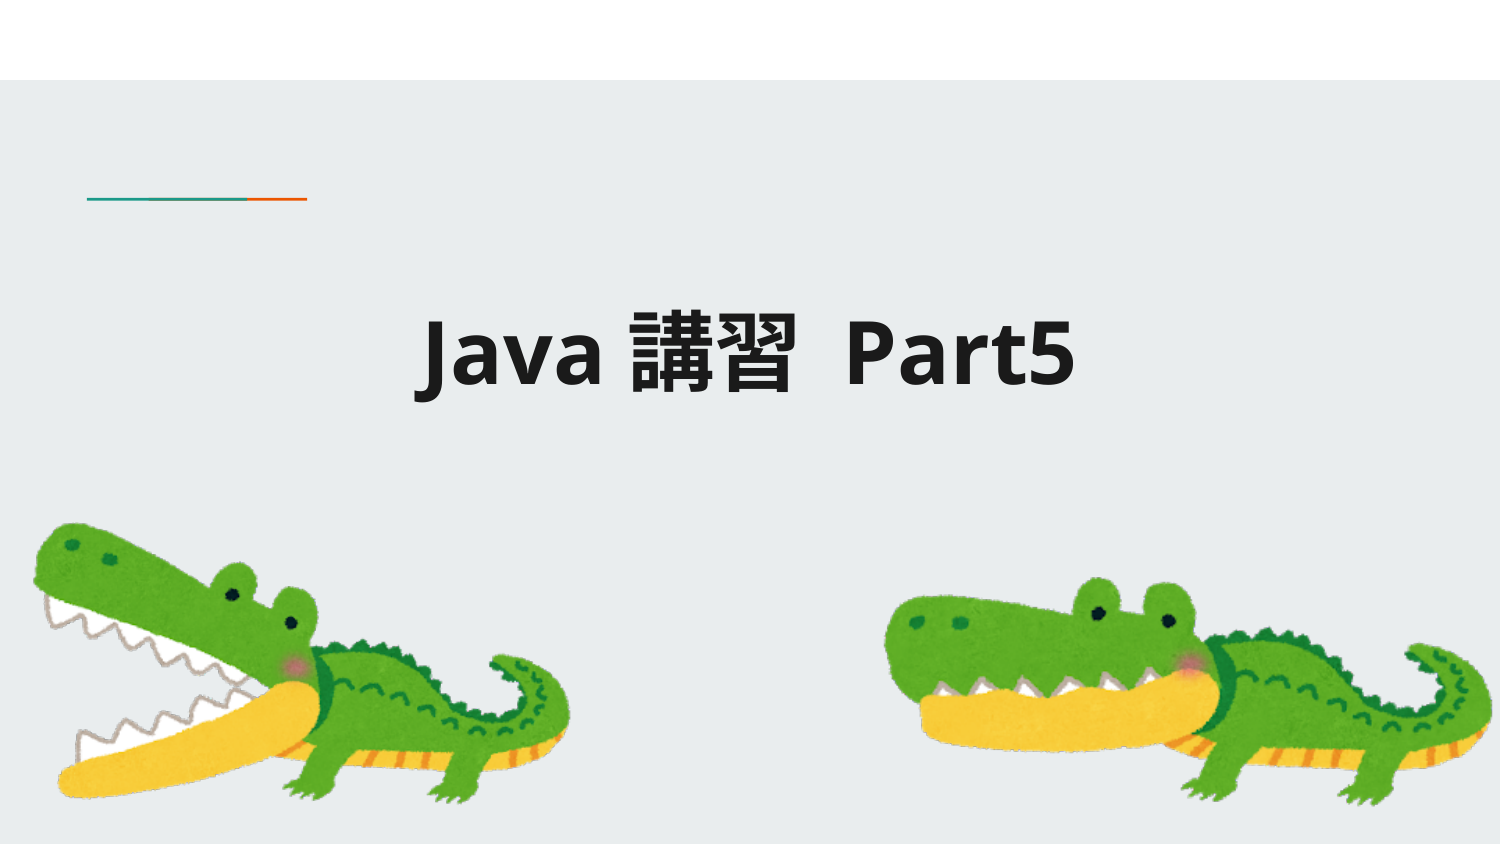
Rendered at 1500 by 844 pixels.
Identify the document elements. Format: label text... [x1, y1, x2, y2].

picture [874, 562, 1500, 819]
picture [24, 514, 580, 819]
title Java講習 Part5 [119, 213, 1381, 487]
